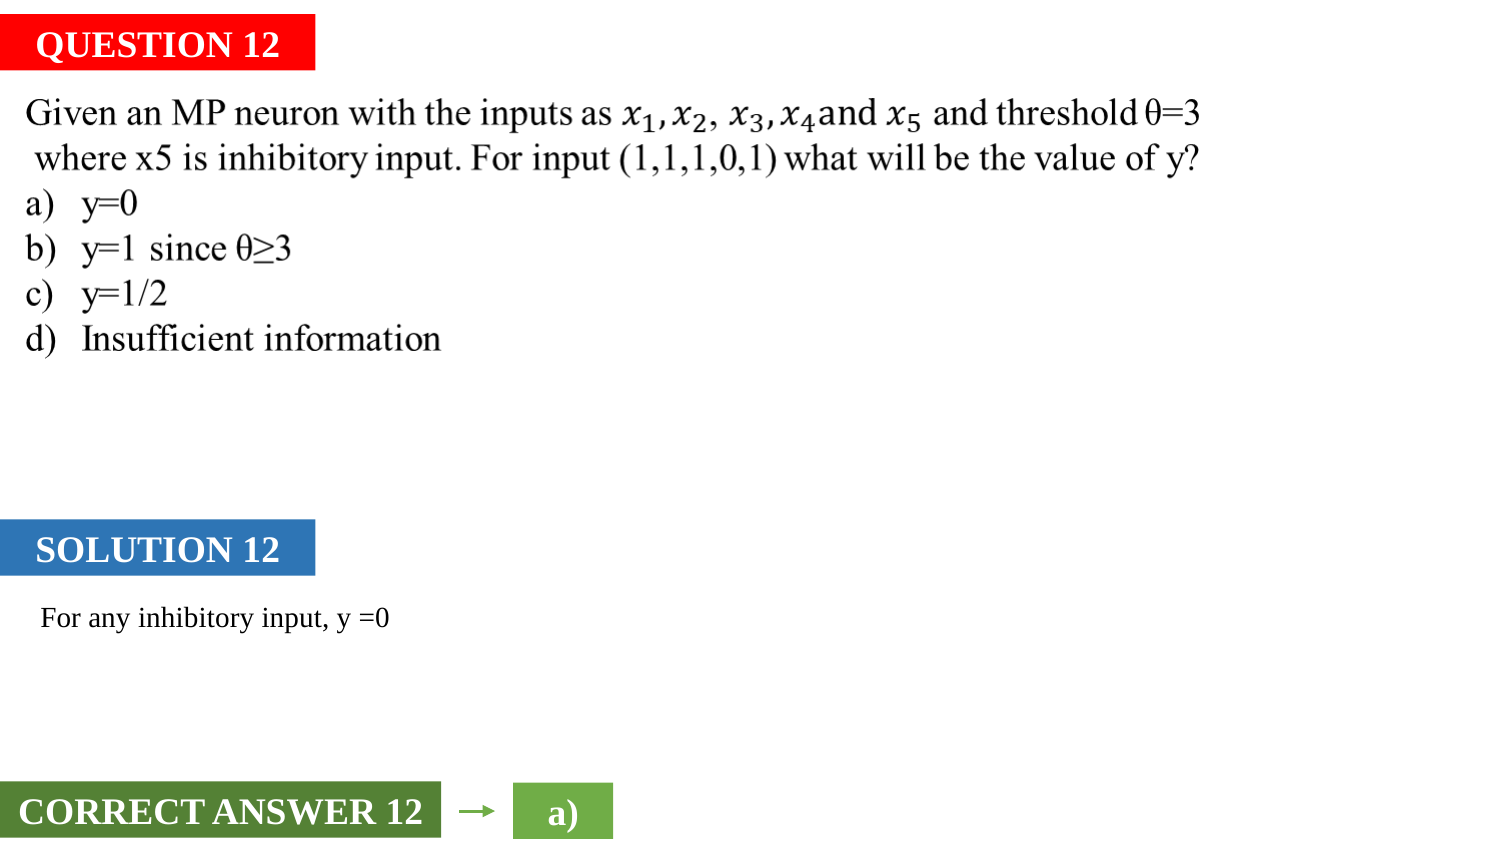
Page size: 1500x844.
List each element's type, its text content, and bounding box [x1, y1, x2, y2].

text_box [10, 81, 1220, 370]
text_box SOLUTION 12 [0, 519, 316, 576]
text_box a) [513, 782, 614, 839]
text_box For any inhibitory input, y =0 [25, 591, 779, 641]
text_box CORRECT ANSWER 12 [0, 781, 442, 838]
text_box QUESTION 12 [0, 14, 316, 71]
